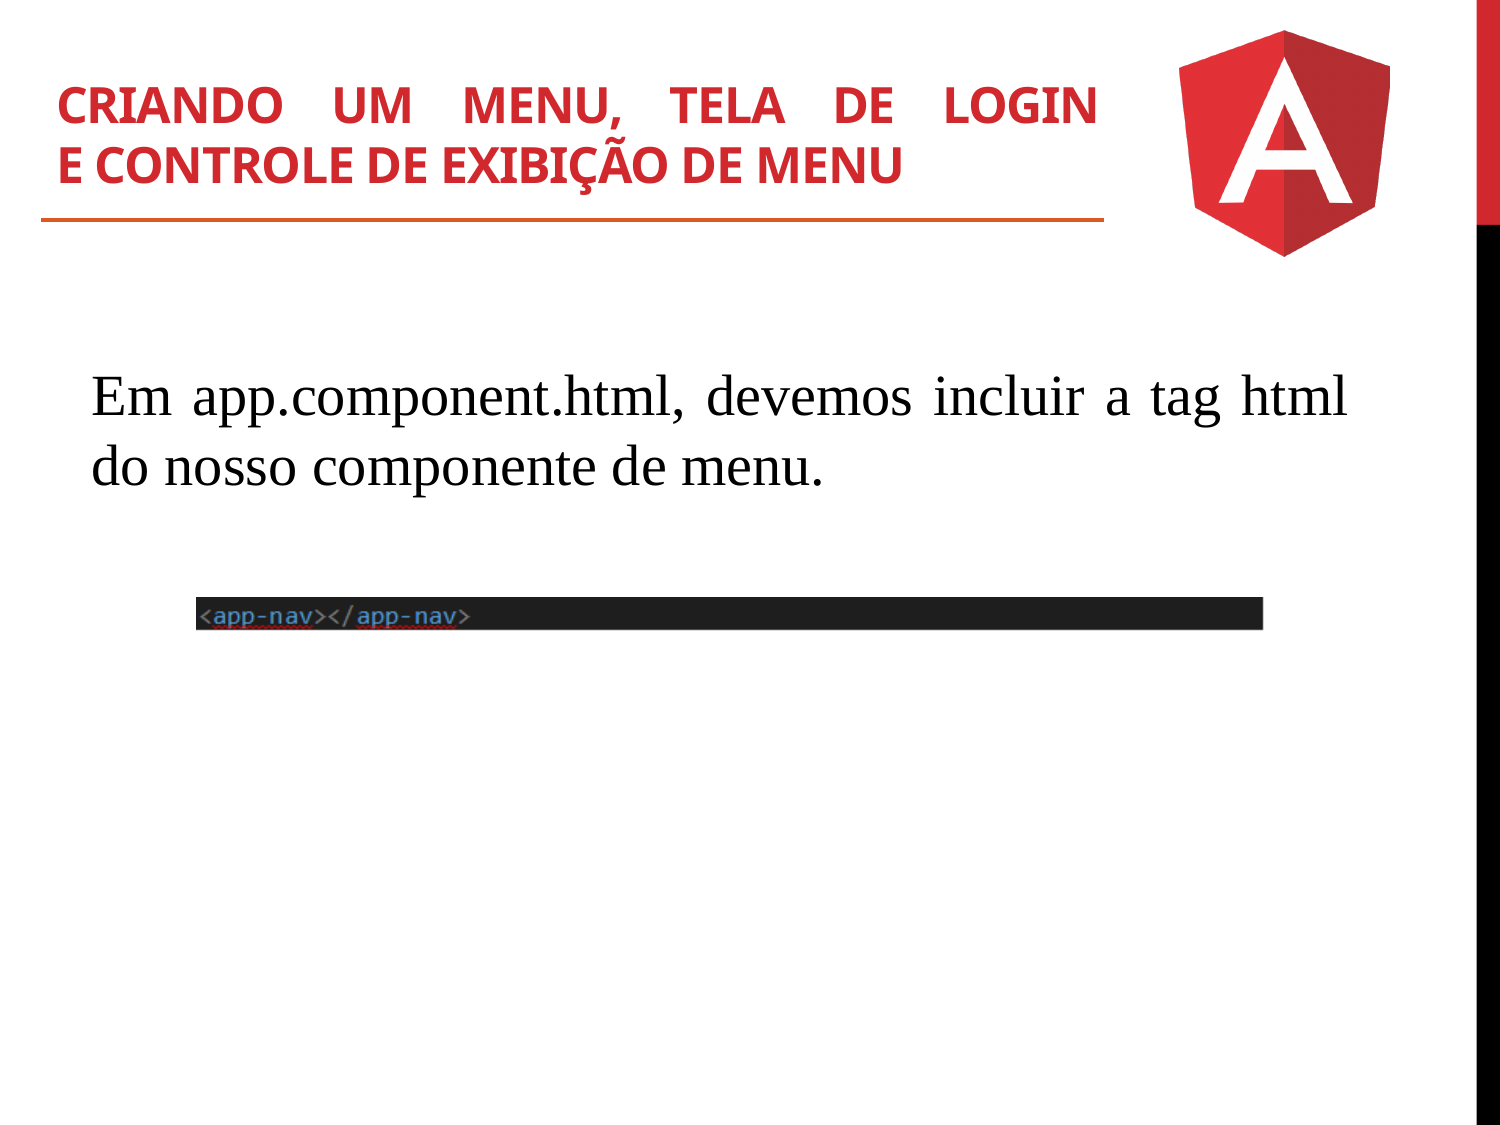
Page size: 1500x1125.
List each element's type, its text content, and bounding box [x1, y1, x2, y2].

picture [195, 597, 1279, 632]
title CRIANDO UM MENU, TELA DE LOGIN E CONTROLE DE EXIBIÇÃO DE MENU [41, 53, 1164, 202]
list Em app.component.html, devemos incluir a tag html do nosso componente de menu. [76, 349, 1365, 1000]
picture [1173, 25, 1391, 262]
